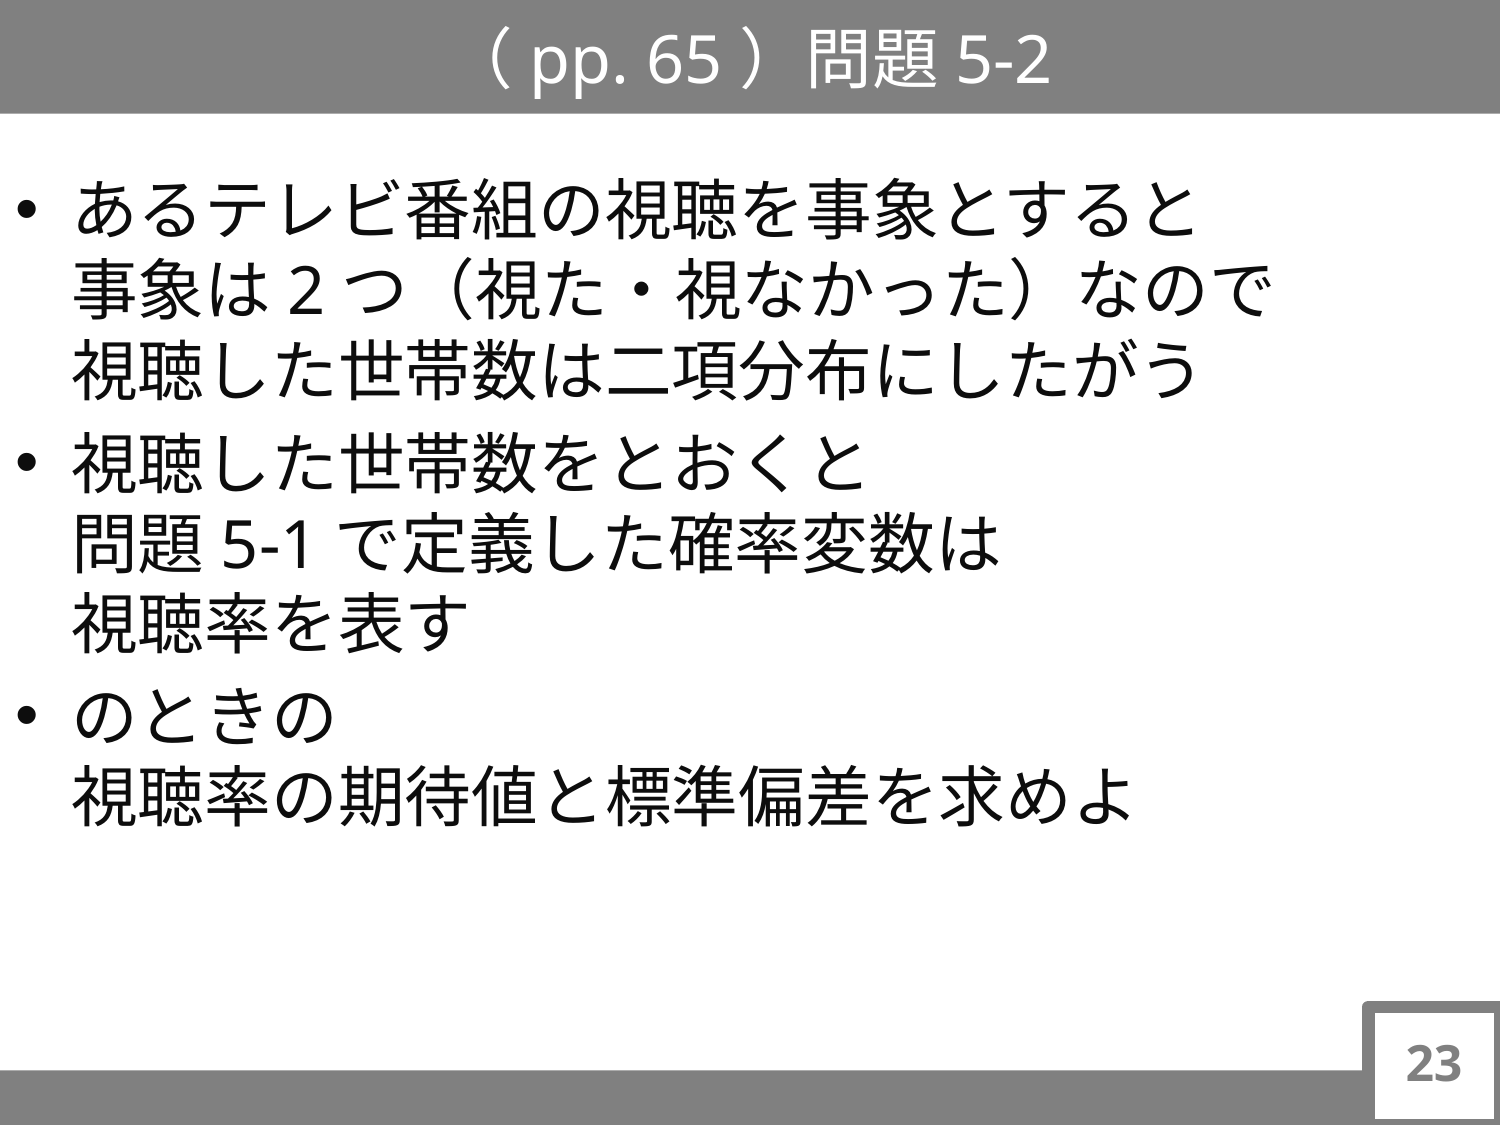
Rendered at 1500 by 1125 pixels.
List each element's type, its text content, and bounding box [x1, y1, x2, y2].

slide_number 23 [1362, 1001, 1500, 1125]
title （pp. 65）問題5-2 [0, 0, 1500, 114]
